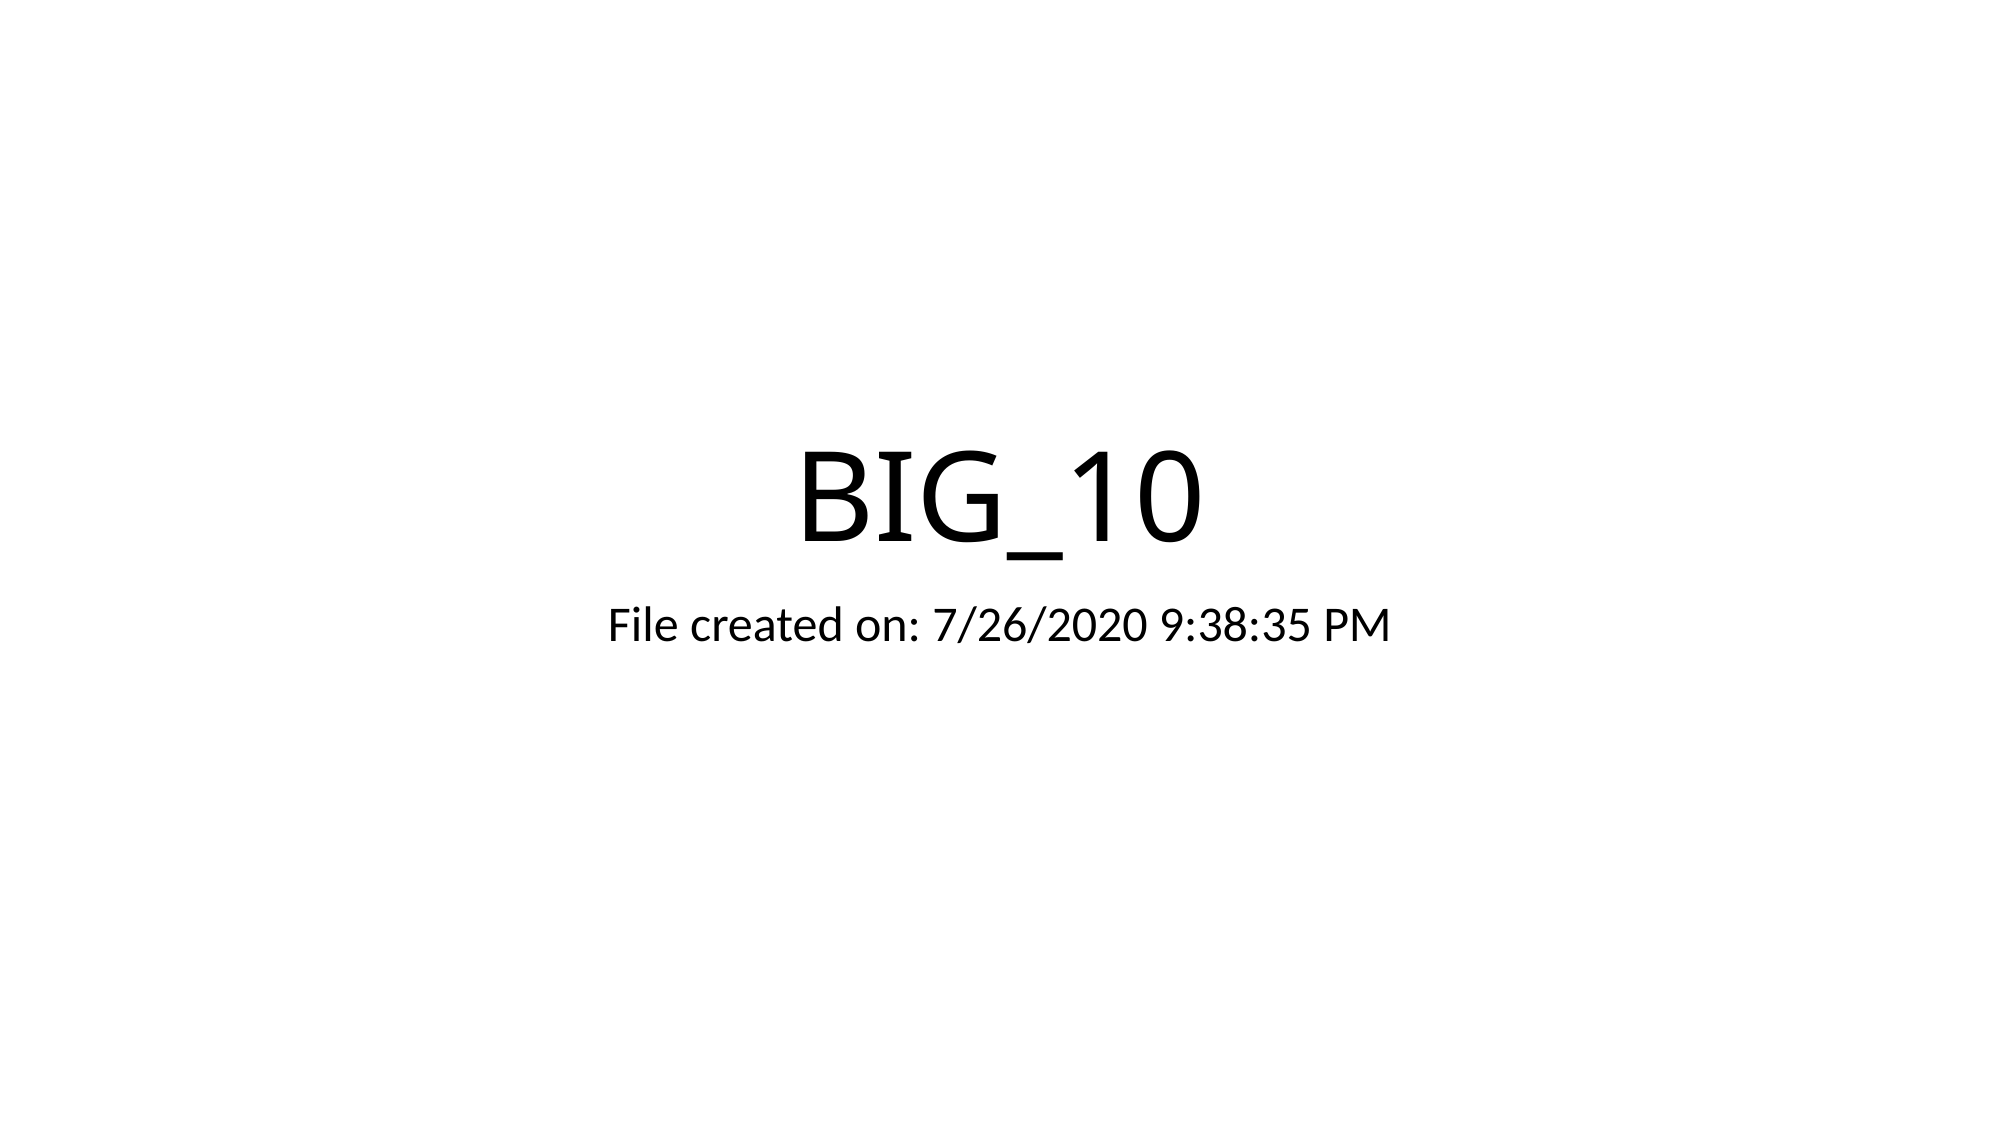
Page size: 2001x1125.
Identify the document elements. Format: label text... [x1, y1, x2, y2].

subtitle File created on: 7/26/2020 9:38:35 PM [249, 590, 1750, 863]
title BIG_10 [249, 184, 1750, 576]
